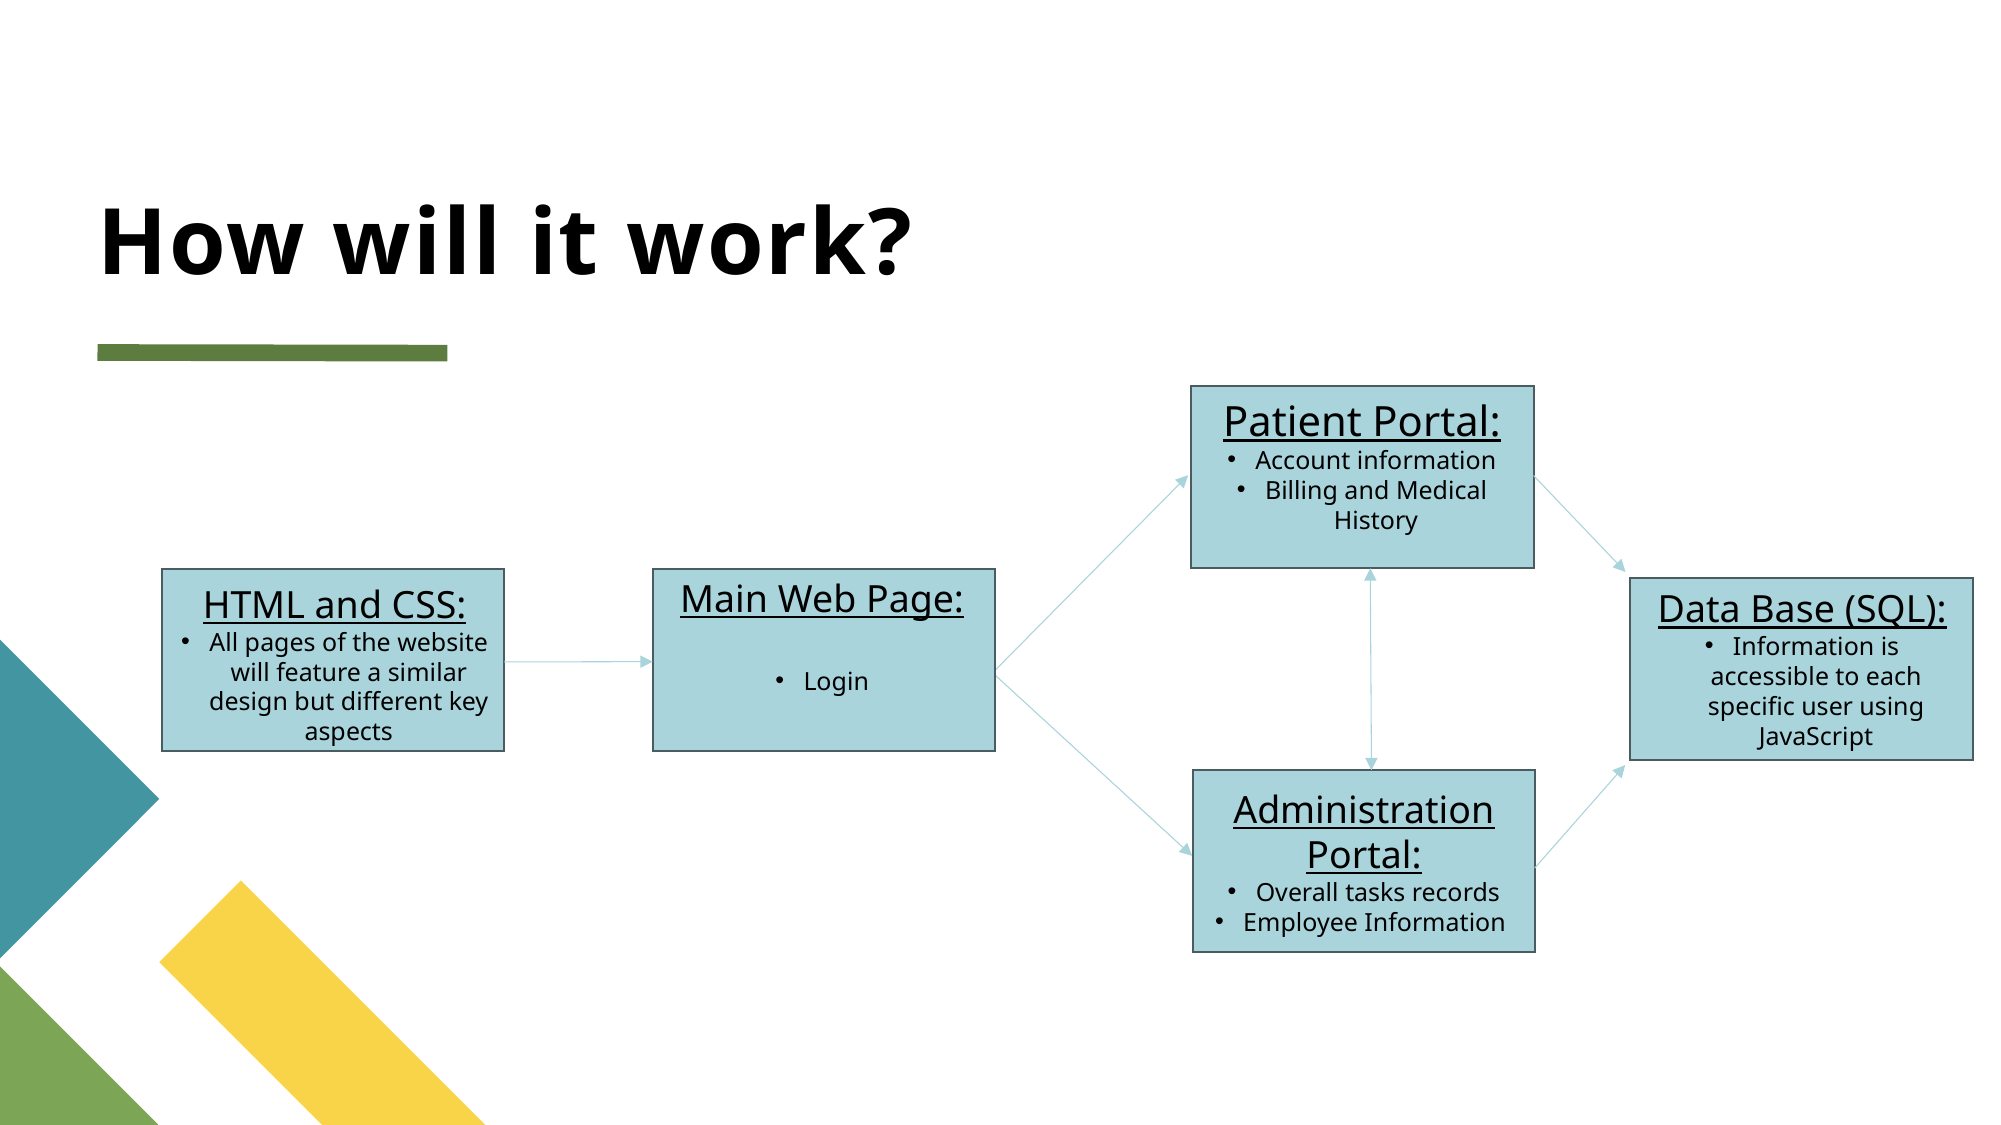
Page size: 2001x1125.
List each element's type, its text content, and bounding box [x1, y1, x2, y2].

text_box HTML and CSS: All pages of the website will feature a similar design but different key aspects [165, 573, 505, 754]
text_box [1534, 765, 1626, 869]
text_box [652, 677, 994, 752]
text_box Data Base (SQL): Information is accessible to each specific user using JavaScript [1630, 577, 1974, 758]
text_box [161, 568, 505, 752]
text_box [1629, 577, 1974, 761]
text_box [988, 475, 1189, 677]
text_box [1533, 475, 1626, 572]
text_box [994, 674, 1193, 856]
text_box Administration Portal: Overall tasks records Employee Information [1192, 769, 1536, 953]
text_box Patient Portal: Account information Billing and Medical History [1190, 386, 1534, 587]
title How will it work? [97, 16, 1882, 293]
text_box Main Web Page: Login [652, 567, 993, 703]
